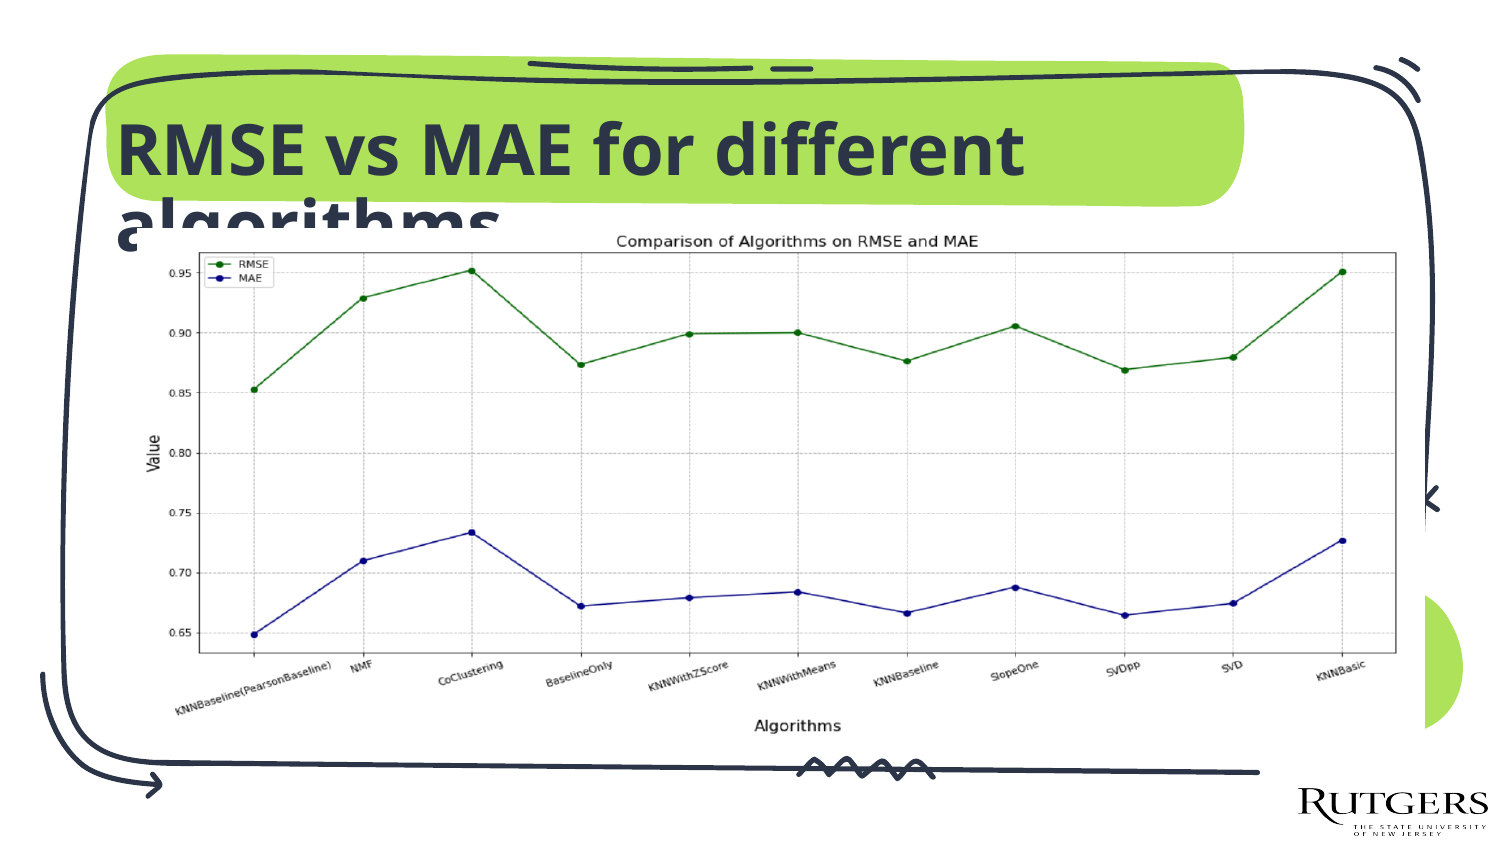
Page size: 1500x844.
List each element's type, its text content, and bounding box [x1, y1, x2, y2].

picture [137, 228, 1425, 745]
picture [1297, 787, 1488, 836]
title RMSE vs MAE for different algorithms [100, 99, 1362, 187]
